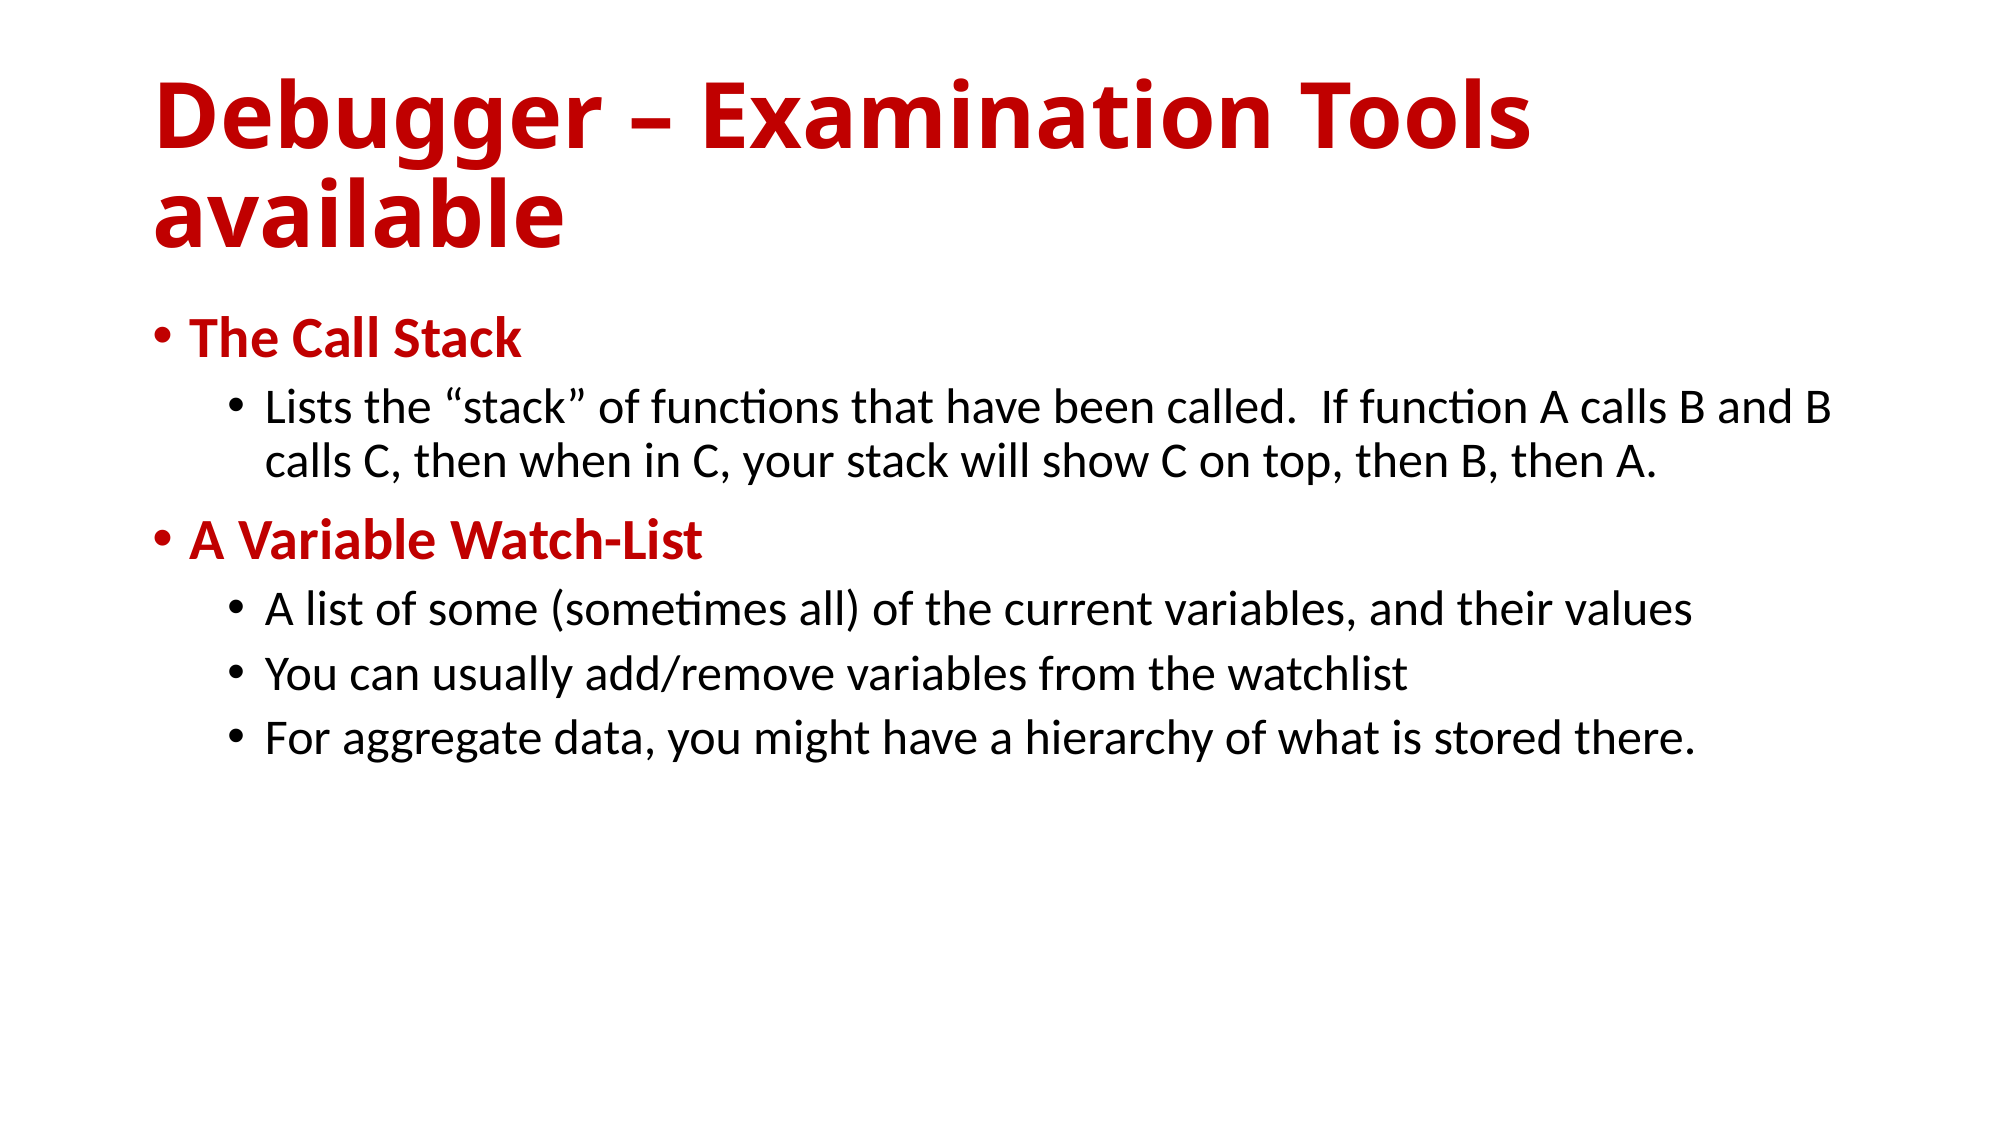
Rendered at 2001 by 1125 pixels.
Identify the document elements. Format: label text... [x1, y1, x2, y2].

list The Call Stack Lists the “stack” of functions that have been called. If function A calls B and B calls C, then when in C, your stack will show C on top, then B, then A. A Variable Watch-List A list of some (sometimes all) of the current variables, and their values You can usually add/remove variables from the watchlist For aggregate data, you might have a hierarchy of what is stored there. [137, 299, 1863, 1014]
title Debugger – Examination Tools available [137, 59, 1863, 278]
